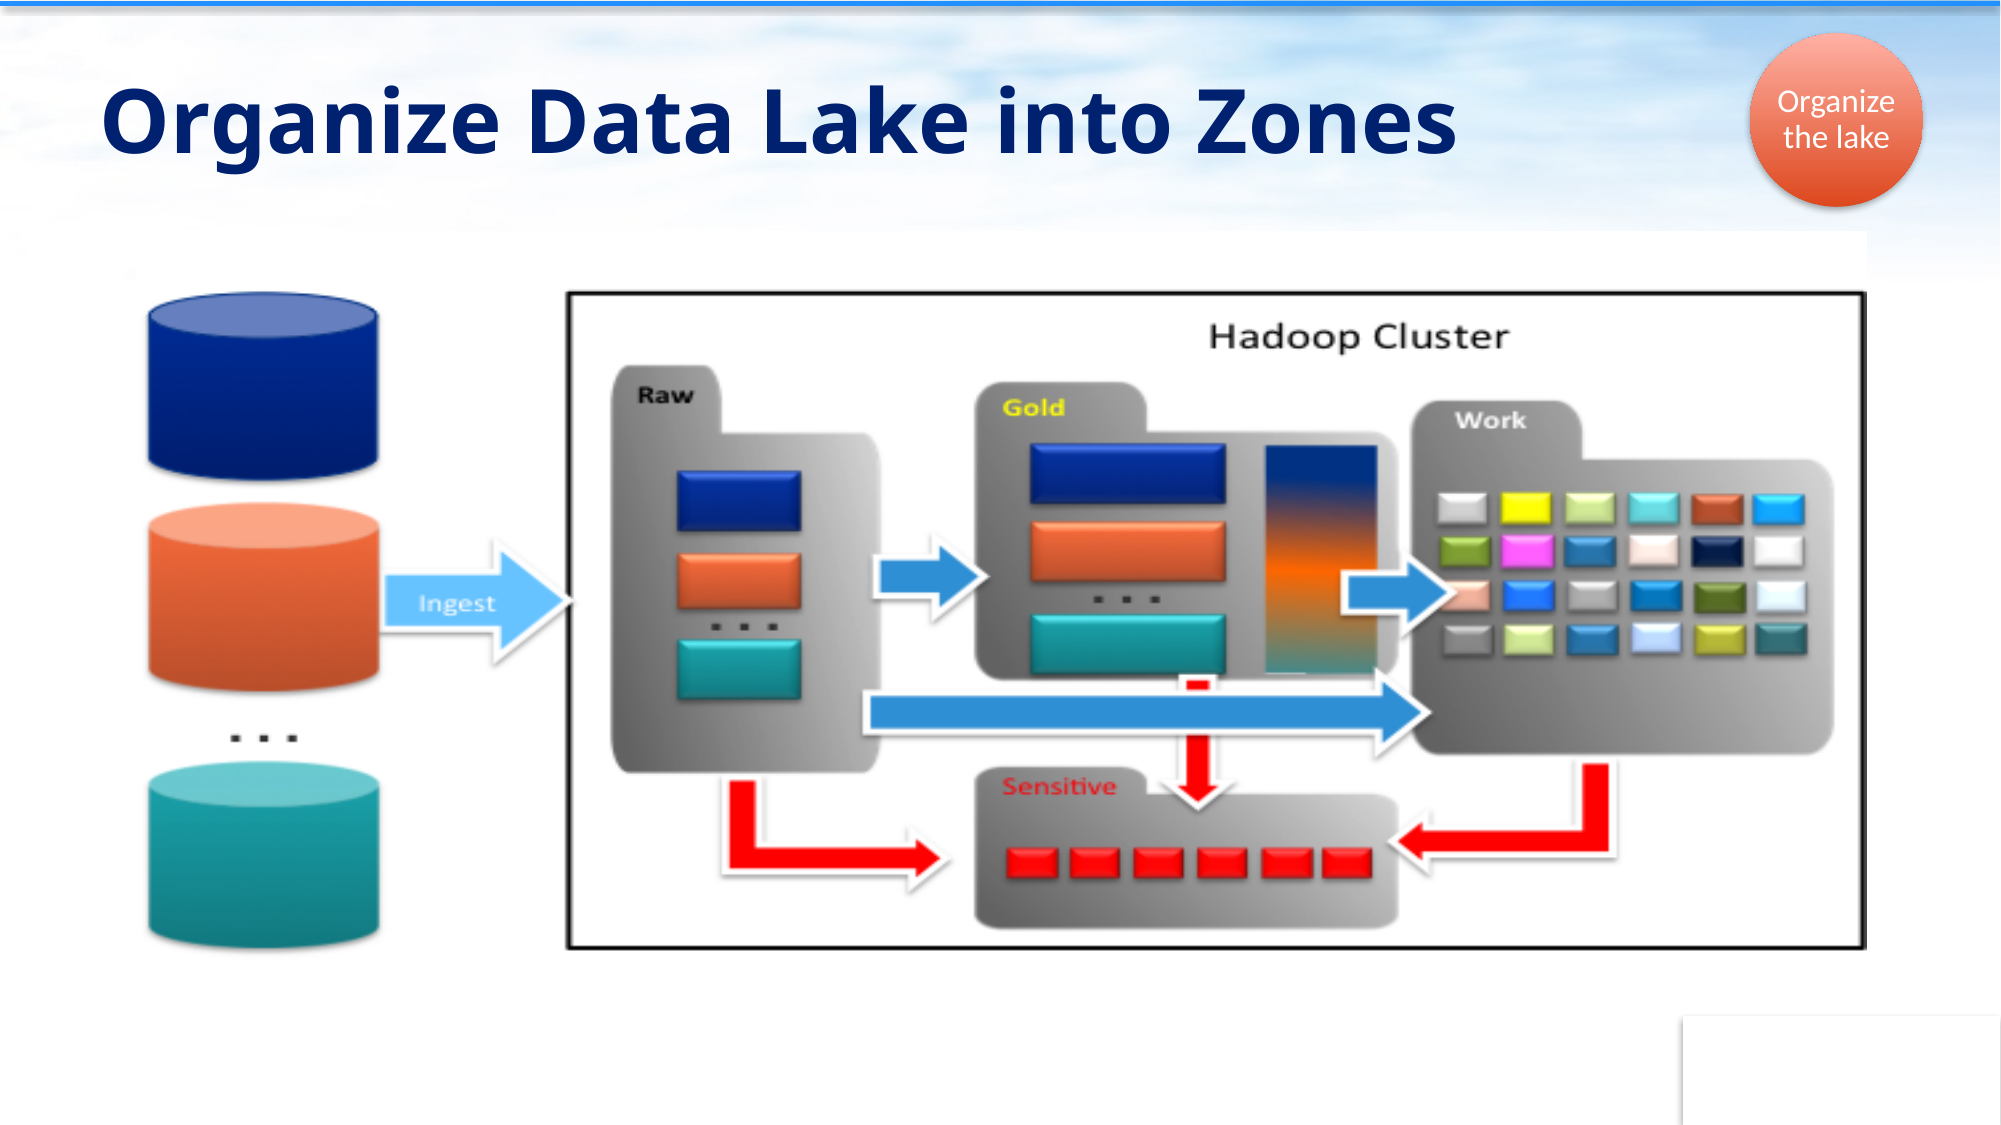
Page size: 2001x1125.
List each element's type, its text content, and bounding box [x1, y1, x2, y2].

title Organize Data Lake into Zones [99, 45, 1744, 204]
picture [0, 0, 2001, 1125]
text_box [1749, 33, 1924, 208]
